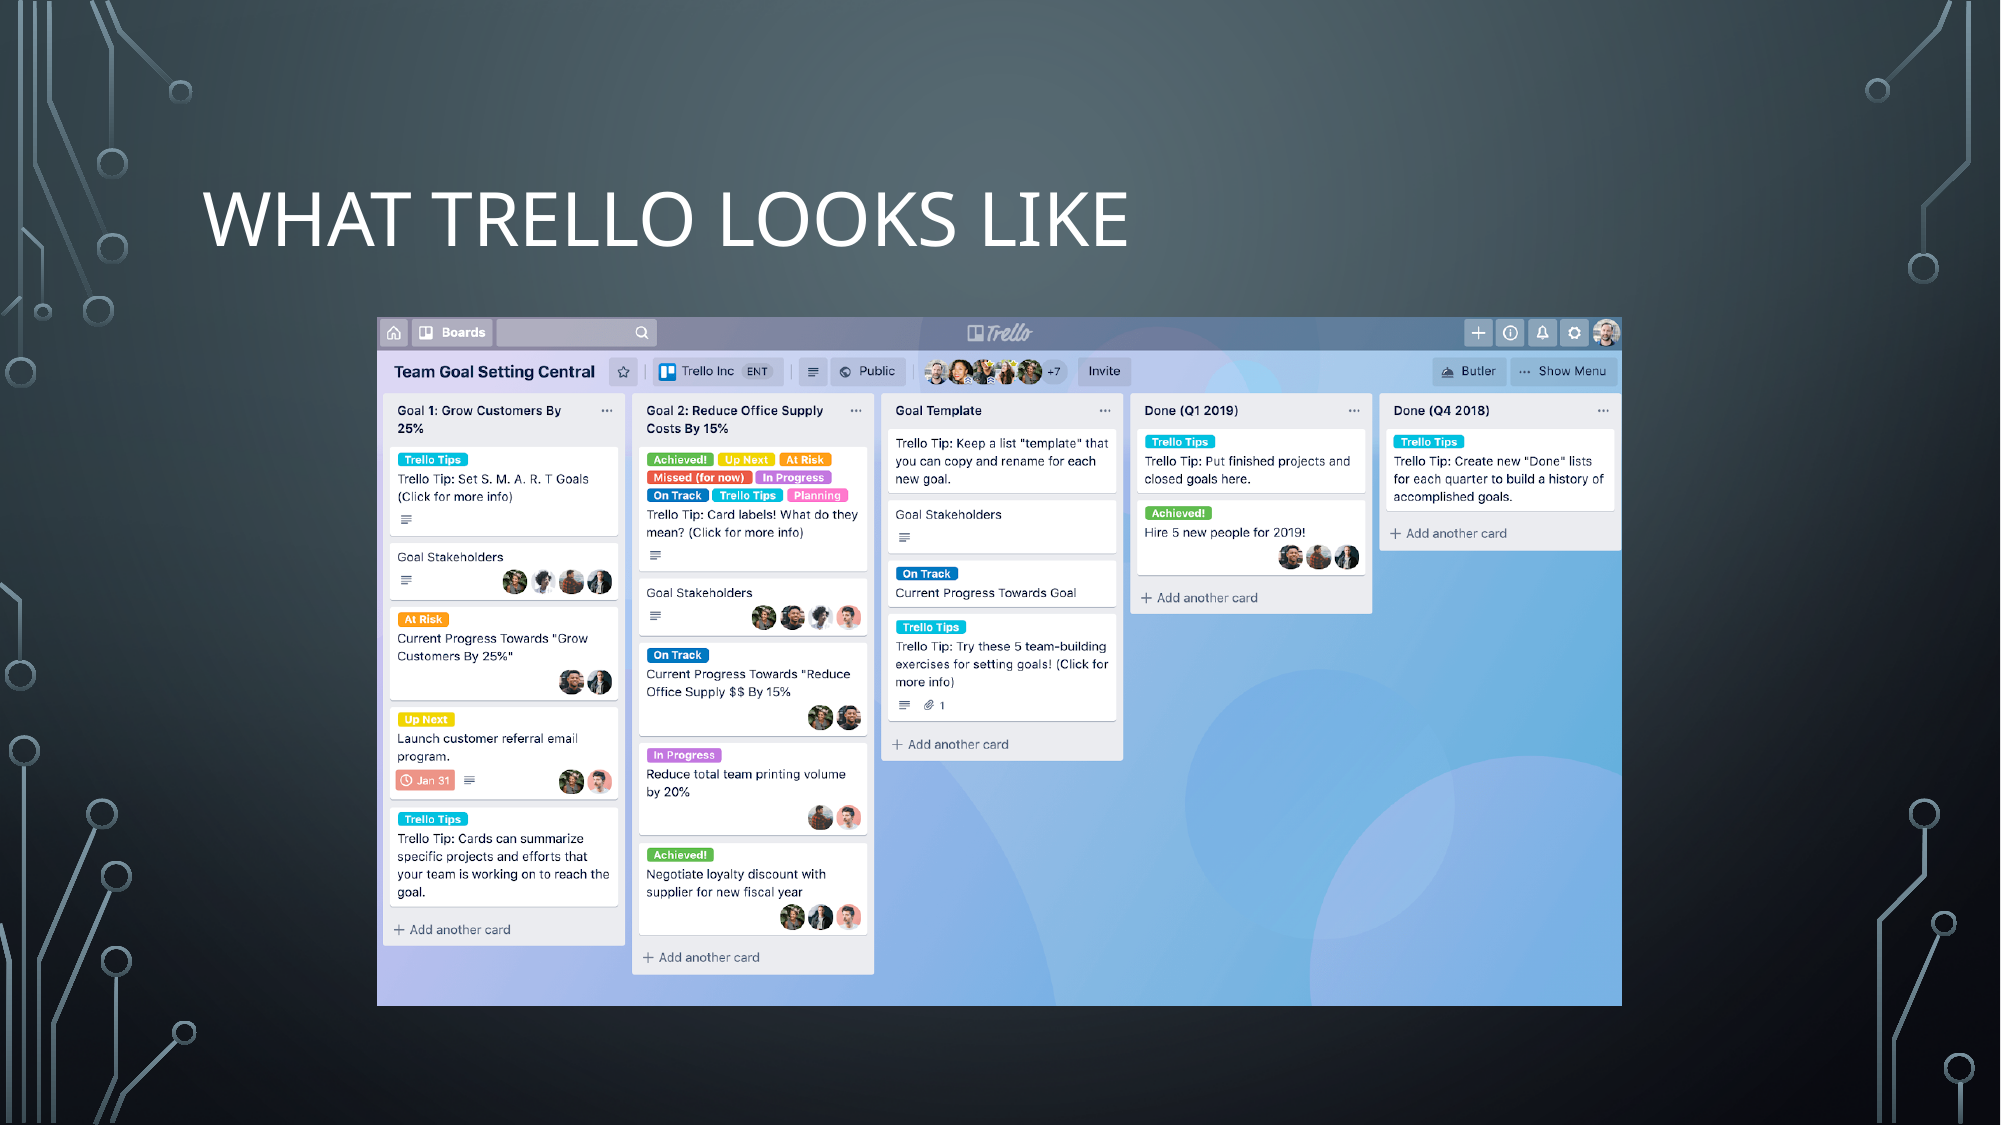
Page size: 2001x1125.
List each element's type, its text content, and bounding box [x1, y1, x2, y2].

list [377, 317, 1623, 1006]
title What trello looks like [187, 101, 1813, 344]
